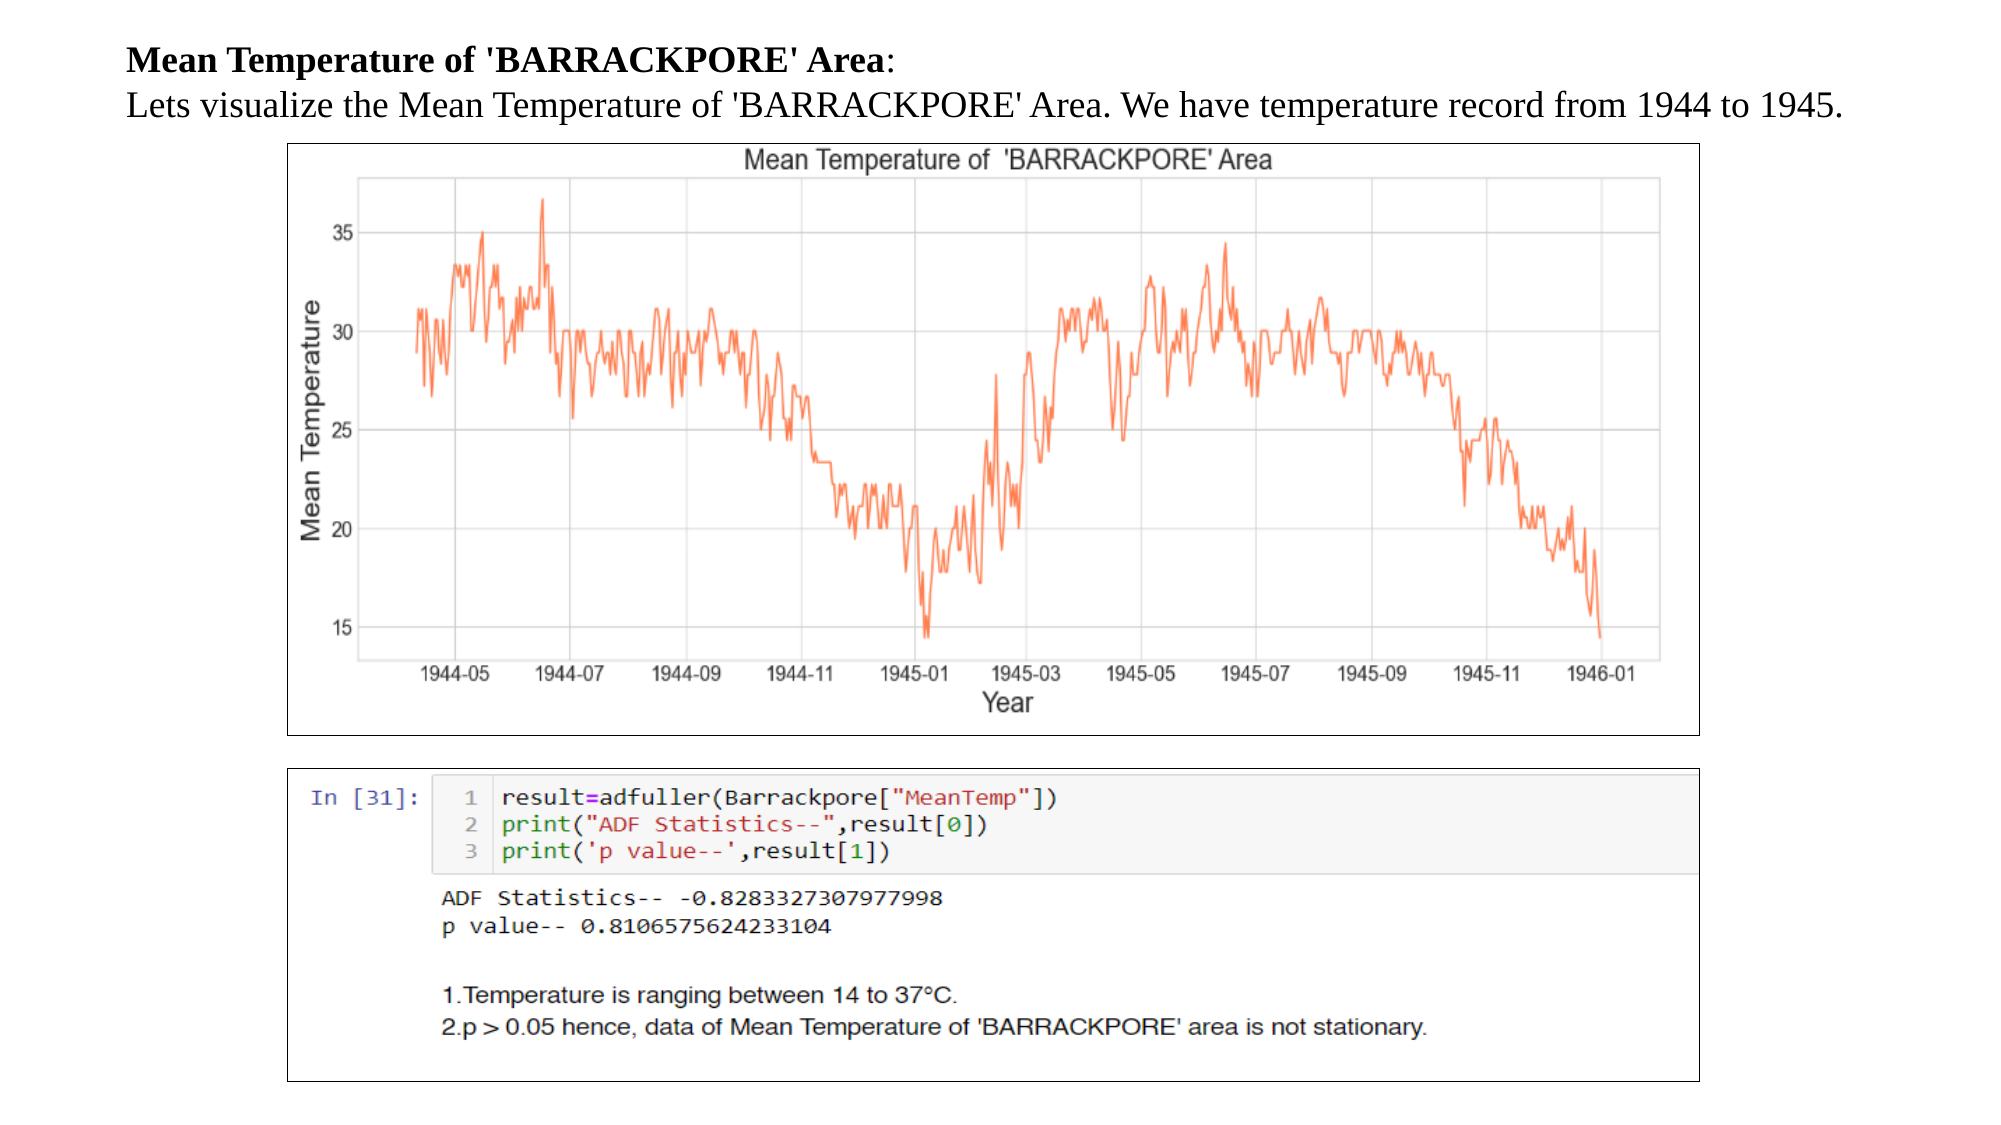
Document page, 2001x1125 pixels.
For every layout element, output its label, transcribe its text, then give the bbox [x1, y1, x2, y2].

picture [287, 767, 1700, 1082]
picture [287, 143, 1700, 736]
text_box Mean Temperature of 'BARRACKPORE' Area: Lets visualize the Mean Temperature of 'BARRACKPORE' Area. We have temperature record from 1944 to 1945. [111, 27, 1862, 133]
